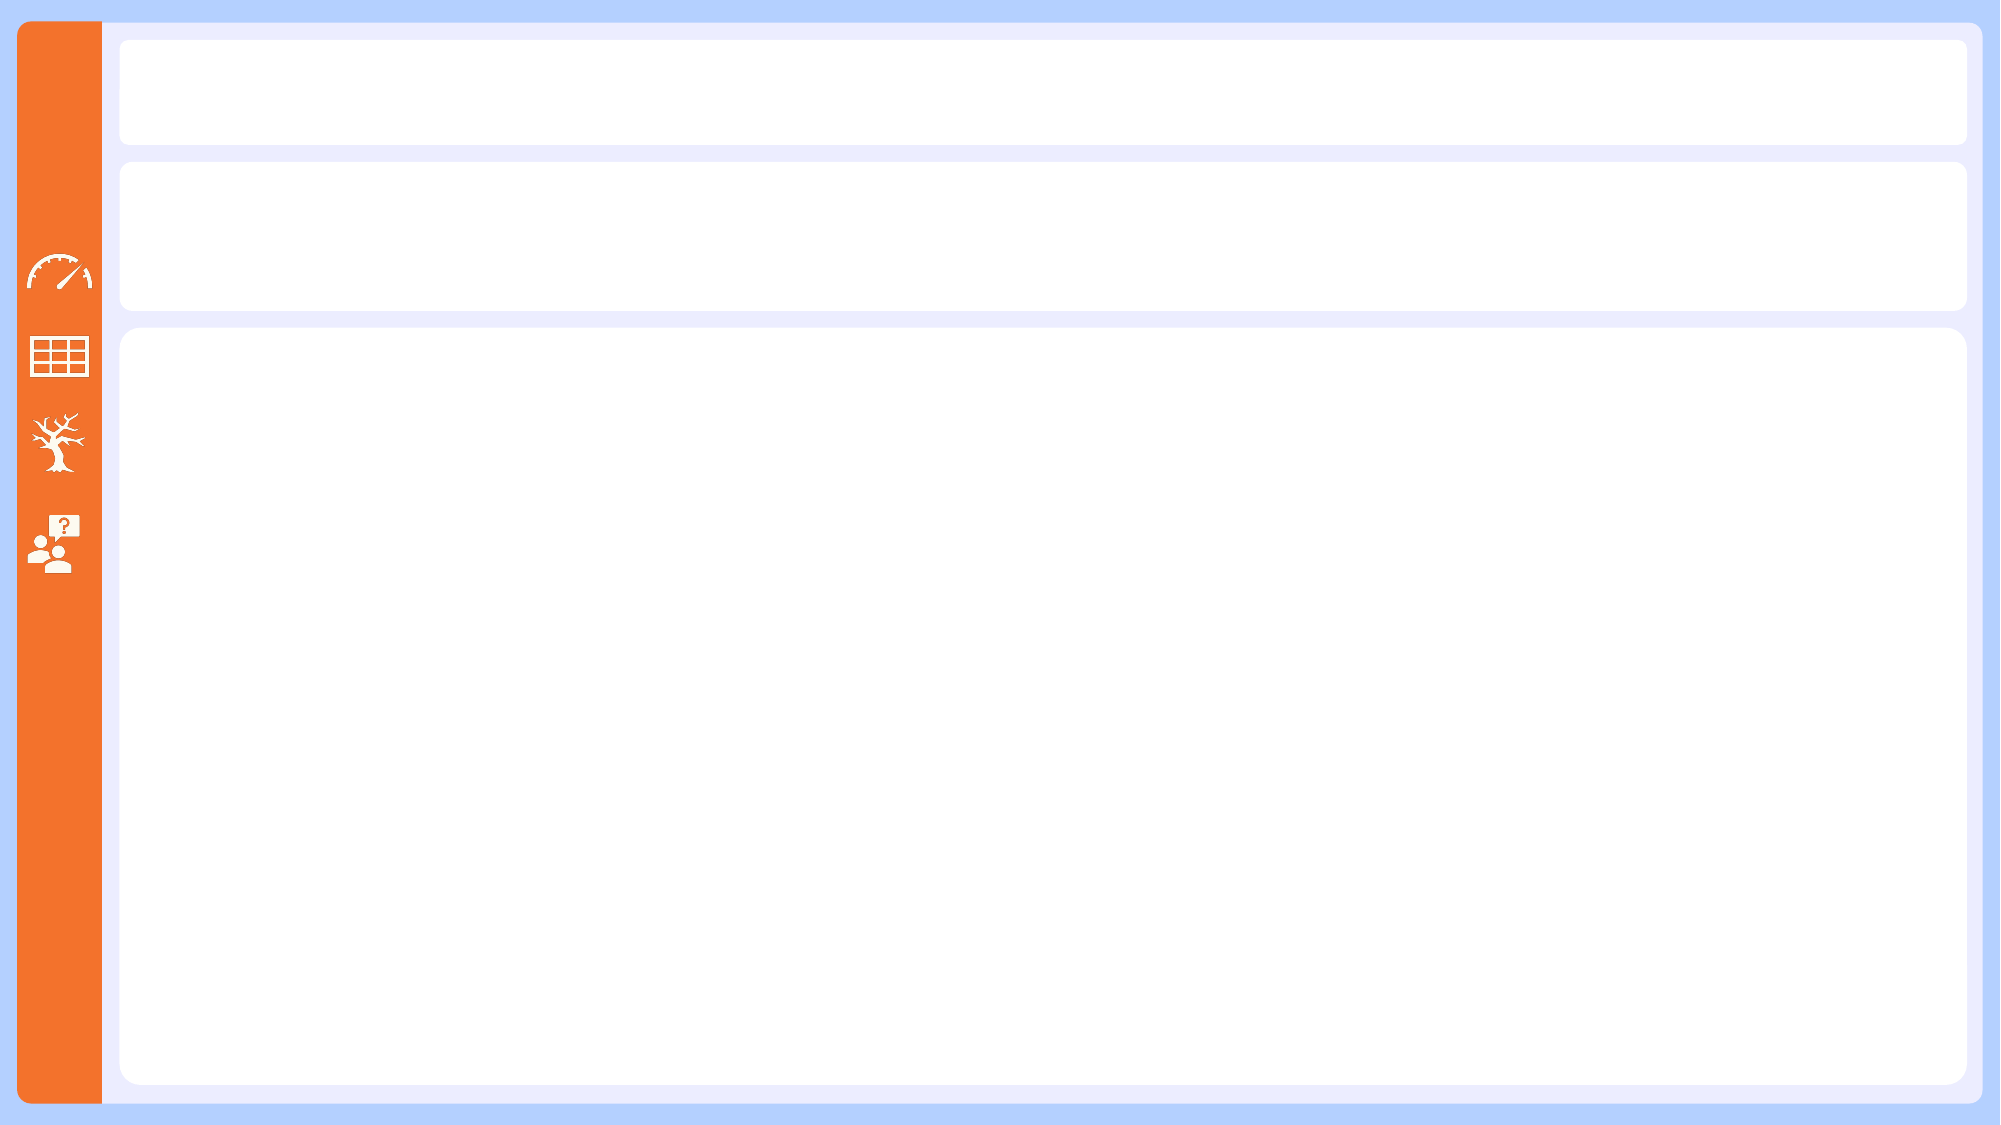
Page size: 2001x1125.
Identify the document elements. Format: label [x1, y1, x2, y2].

text_box [0, 0, 2000, 1125]
